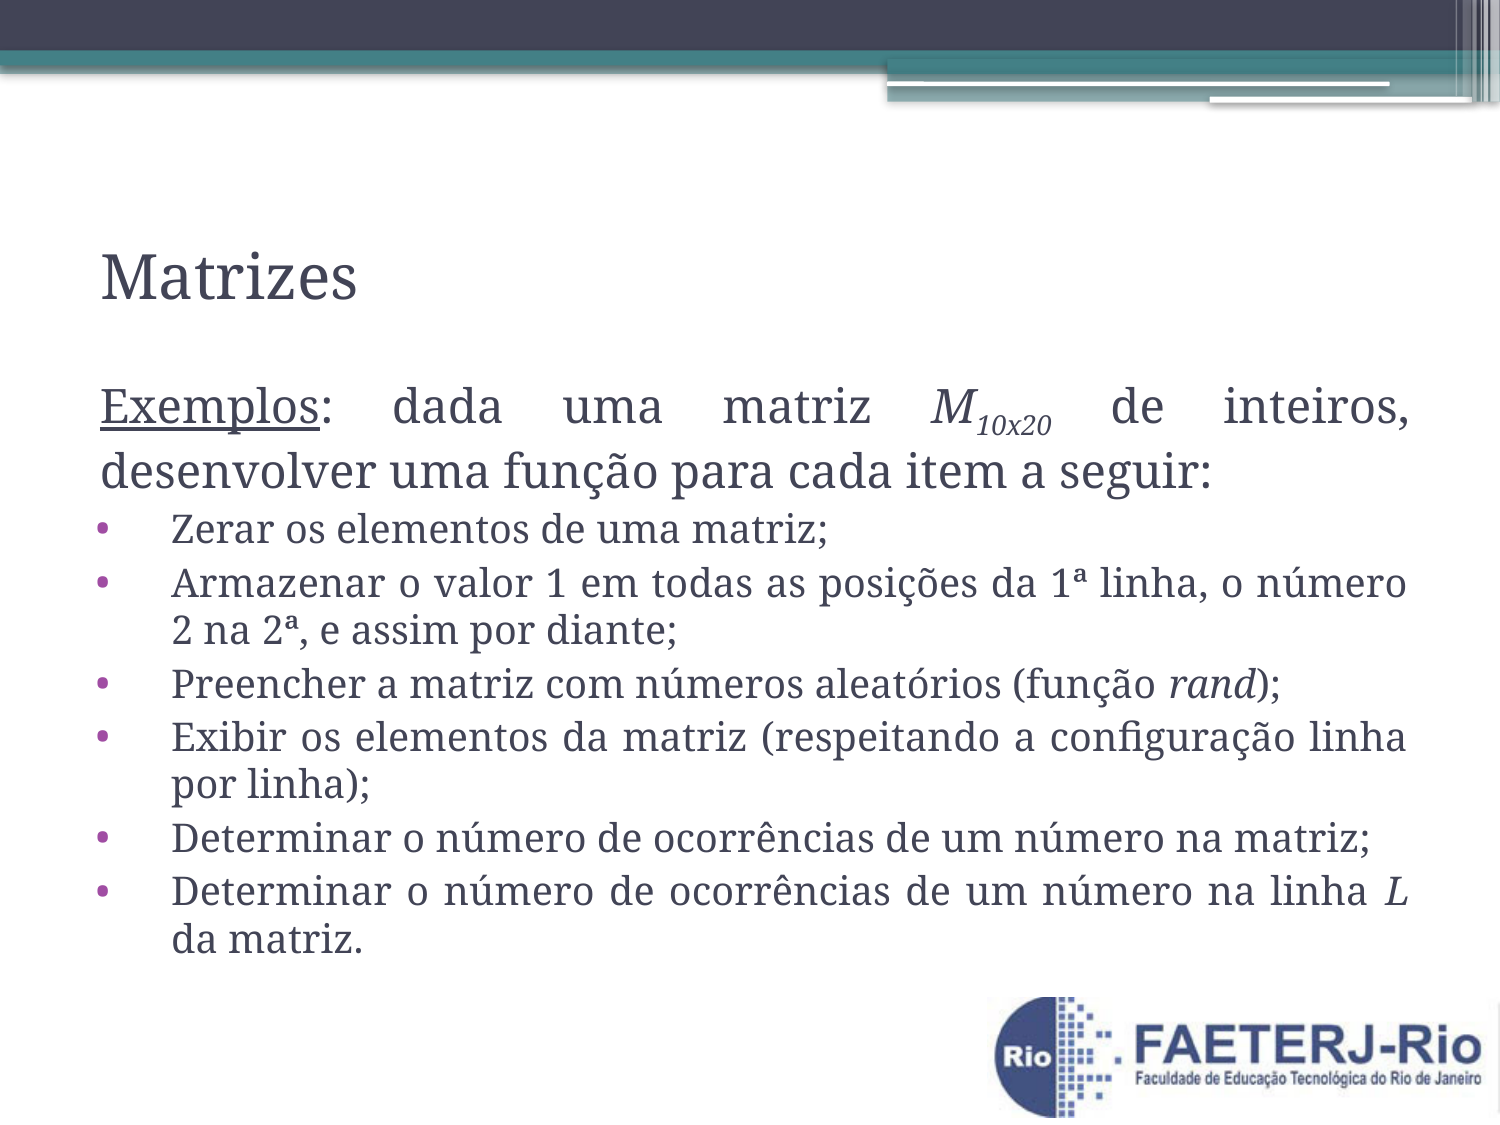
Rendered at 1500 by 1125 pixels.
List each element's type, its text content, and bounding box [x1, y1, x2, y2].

list Exemplos: dada uma matriz M10x20 de inteiros, desenvolver uma função para cada item a seguir: Zerar os elementos de uma matriz; Armazenar o valor 1 em todas as posições da 1ª linha, o número 2 na 2ª, e assim por diante; Preencher a matriz com números aleatórios (função rand); Exibir os elementos da matriz (respeitando a configuração linha por linha); Determinar o número de ocorrências de um número na matriz; Determinar o número de ocorrências de um número na linha L da matriz. [75, 368, 1425, 976]
title Matrizes [75, 187, 1425, 363]
picture [987, 996, 1500, 1118]
